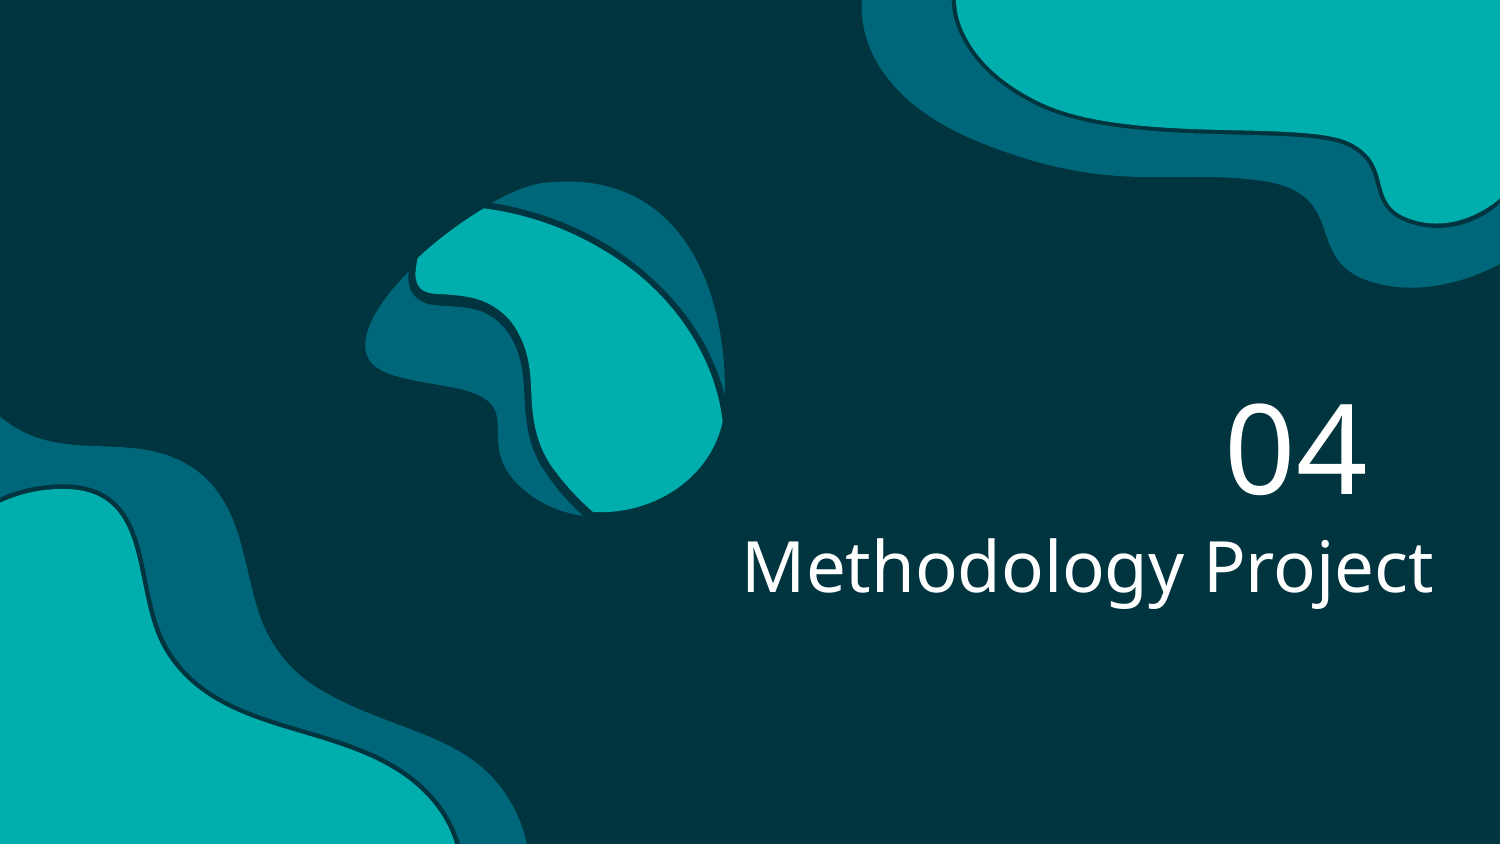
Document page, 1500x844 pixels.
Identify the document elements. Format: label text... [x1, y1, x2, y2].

title Methodology Project [577, 506, 1450, 593]
title 04 [1098, 354, 1383, 489]
